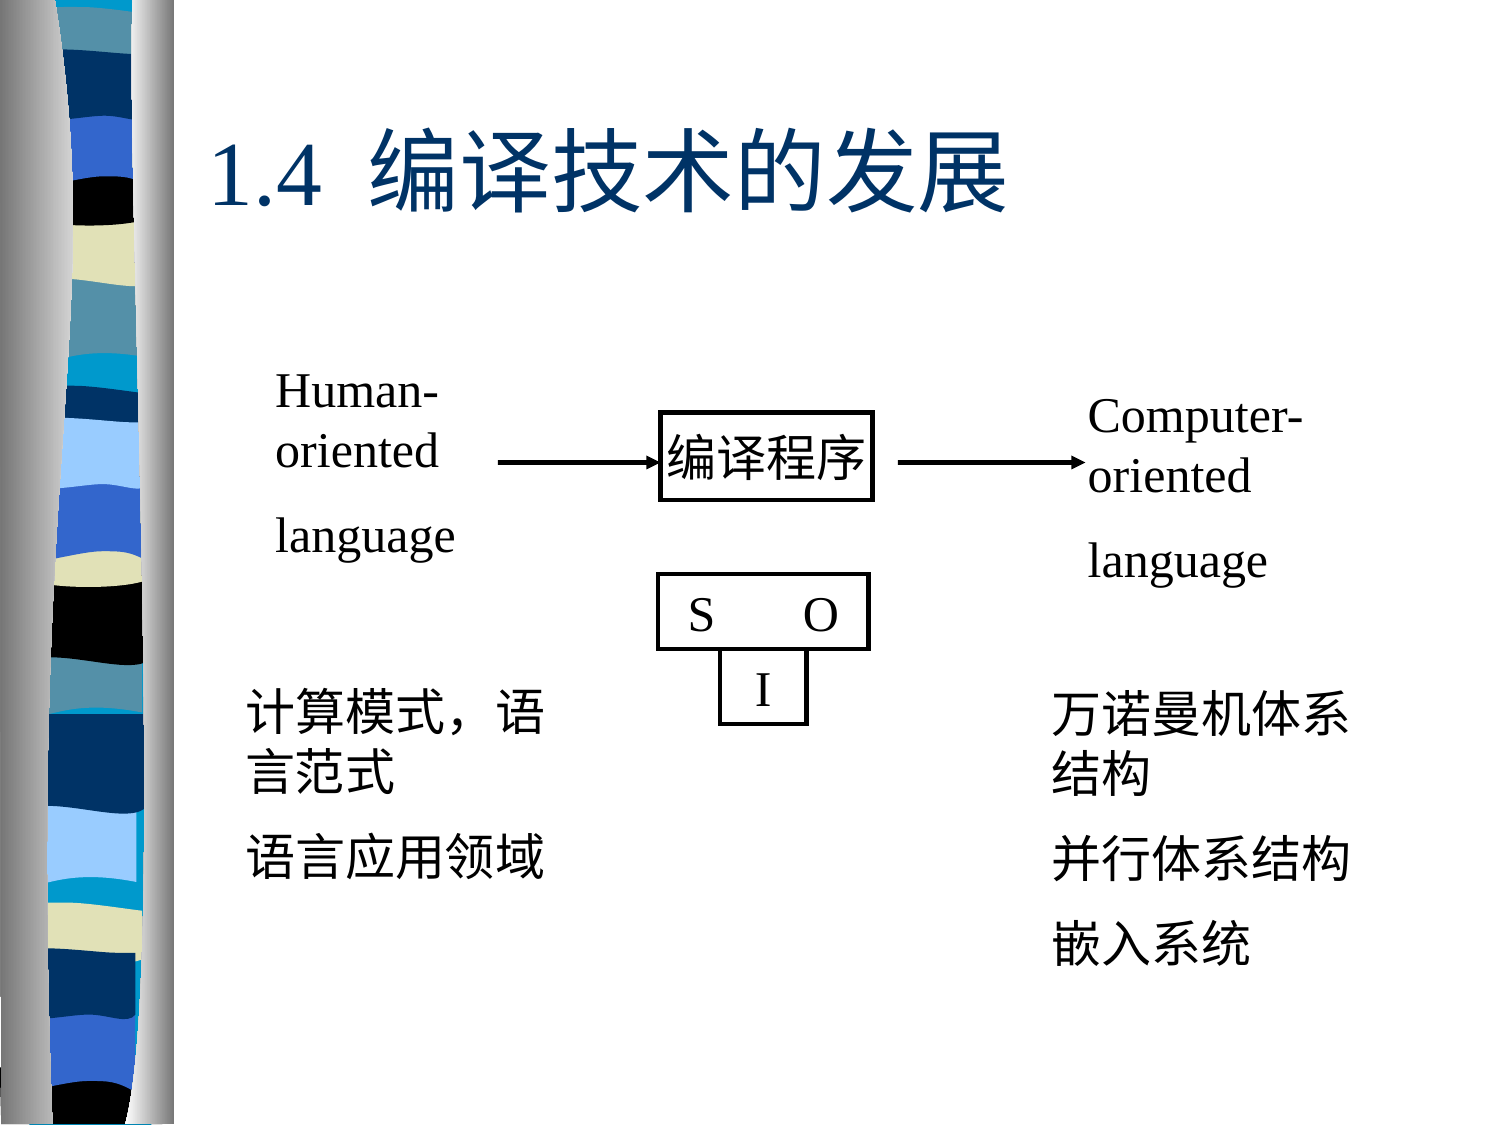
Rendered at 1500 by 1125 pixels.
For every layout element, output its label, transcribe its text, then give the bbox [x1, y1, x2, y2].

text_box 万诺曼机体系结构 并行体系结构 嵌入系统 [1036, 674, 1412, 980]
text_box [260, 349, 1324, 602]
text_box 计算模式，语言范式 语言应用领域 [230, 673, 606, 978]
title 1.4 编译技术的发展 [192, 74, 1468, 263]
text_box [657, 573, 869, 725]
